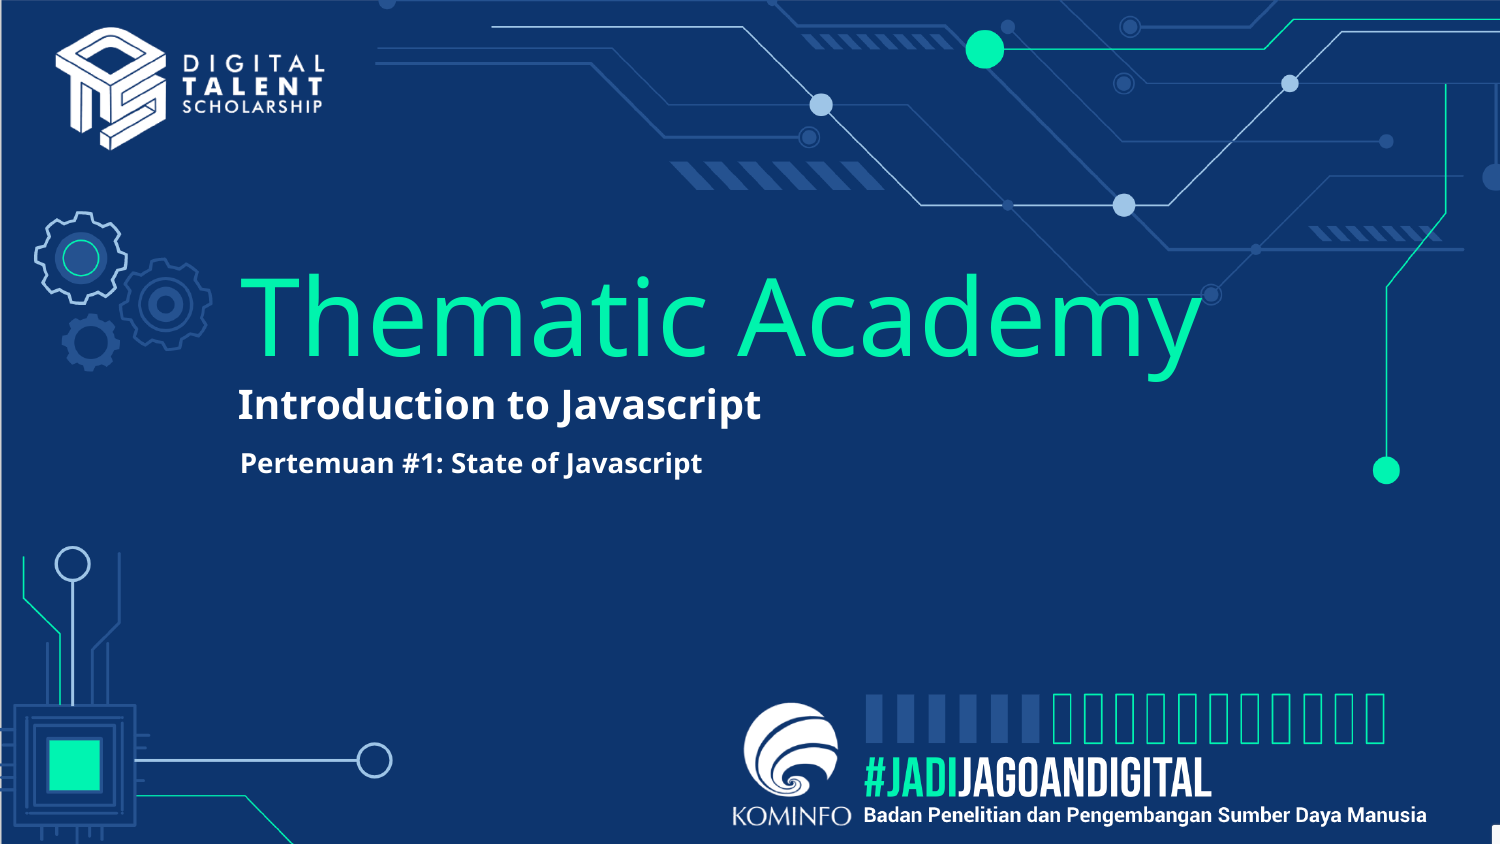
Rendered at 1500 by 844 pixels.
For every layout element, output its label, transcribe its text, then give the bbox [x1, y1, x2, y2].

title Thematic Academy [225, 214, 1394, 403]
subtitle Introduction to Javascript [222, 369, 806, 454]
picture [0, 0, 1500, 844]
text_box Pertemuan #1: State of Javascript [224, 431, 808, 516]
